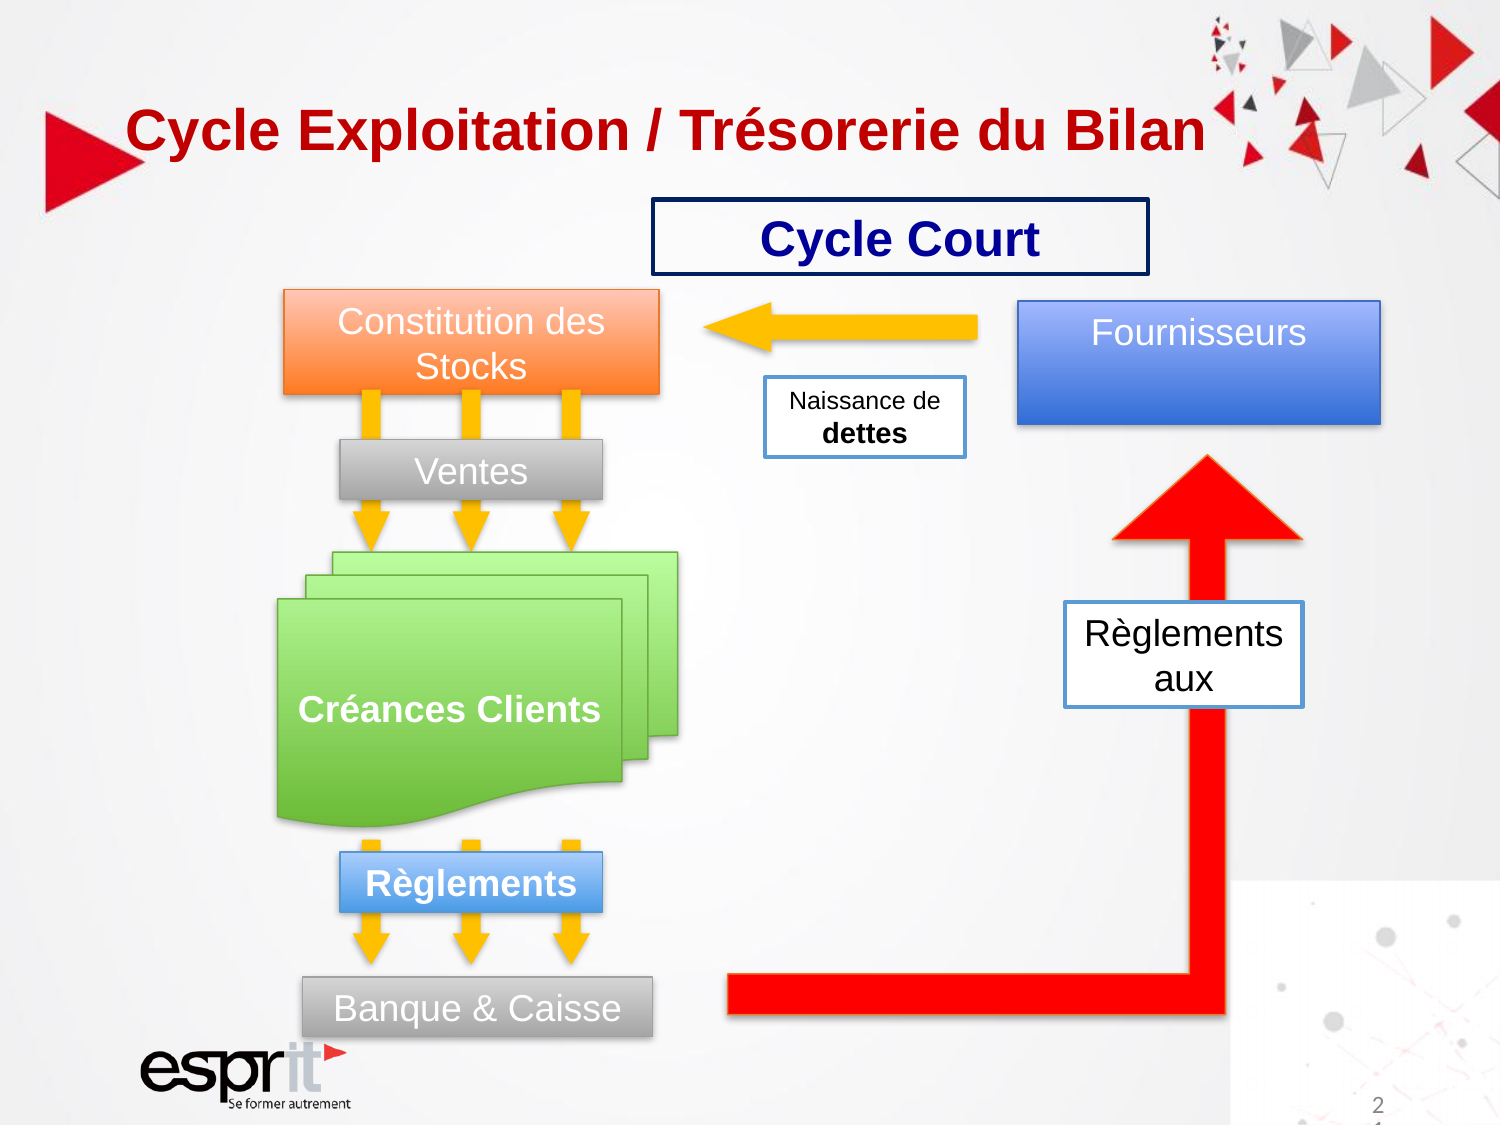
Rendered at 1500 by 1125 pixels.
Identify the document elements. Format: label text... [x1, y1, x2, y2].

text_box Naissance de dettes [763, 375, 967, 459]
text_box Ventes [339, 439, 603, 500]
text_box Cycle Exploitation / Trésorerie du Bilan [118, 22, 1412, 241]
text_box [361, 388, 382, 437]
picture [0, 0, 1500, 1125]
text_box [451, 508, 491, 550]
text_box [351, 920, 391, 966]
slide_number 21 [1364, 1050, 1397, 1125]
text_box Fournisseurs [1017, 300, 1381, 425]
text_box [361, 838, 382, 850]
text_box Banque & Caisse [302, 976, 653, 1037]
text_box [351, 508, 391, 550]
text_box Créances Clients [276, 551, 679, 828]
text_box [451, 920, 491, 966]
text_box [561, 838, 582, 850]
text_box [551, 920, 591, 966]
text_box [461, 838, 482, 850]
text_box [561, 388, 582, 437]
text_box Cycle Court [651, 197, 1150, 276]
text_box Constitution des Stocks [283, 289, 660, 395]
text_box Règlements [339, 851, 603, 913]
text_box Règlements aux [1063, 600, 1305, 709]
text_box [461, 388, 482, 437]
text_box [1111, 454, 1304, 600]
text_box [551, 508, 591, 550]
text_box [701, 301, 979, 353]
text_box [726, 709, 1227, 1016]
